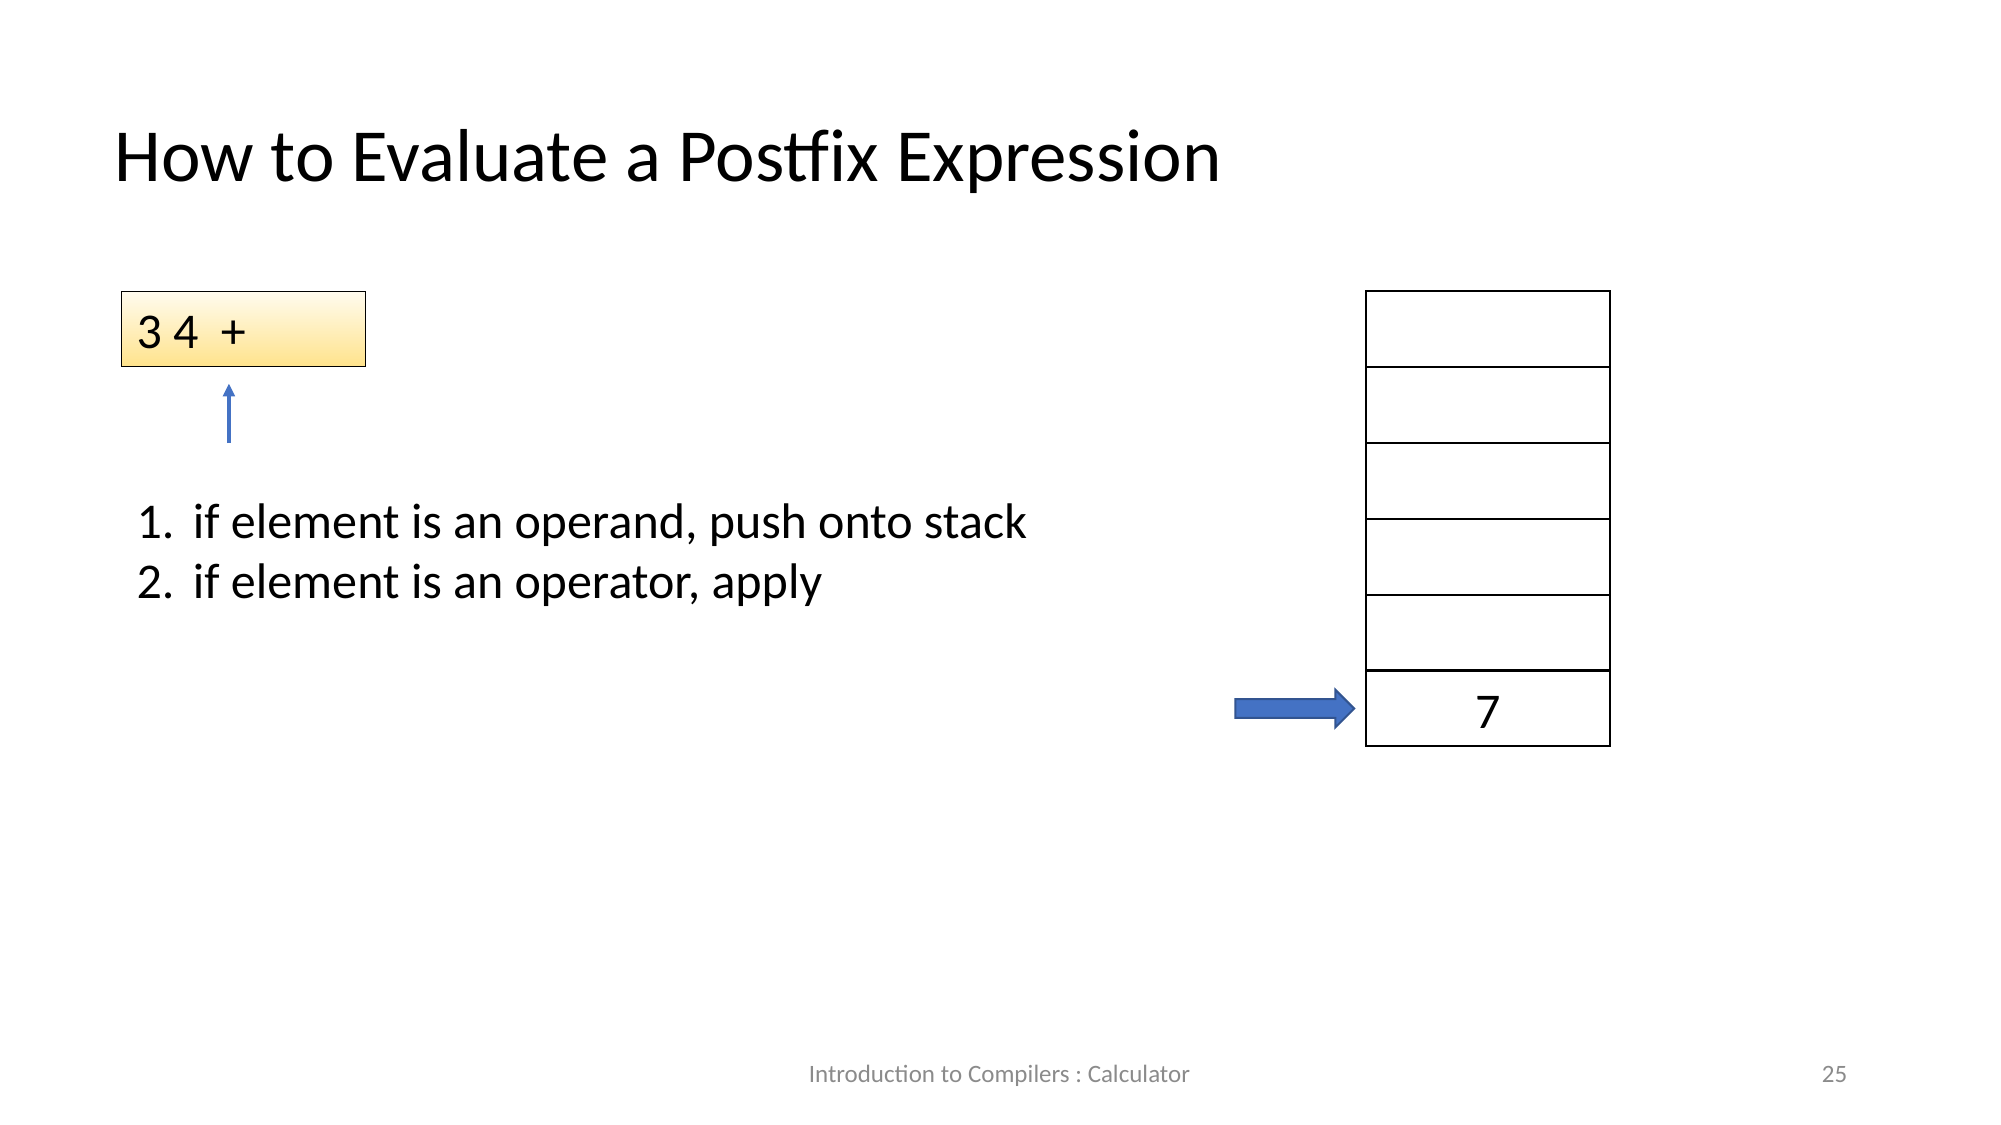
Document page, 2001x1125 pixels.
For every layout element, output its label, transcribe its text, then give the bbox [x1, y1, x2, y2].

text_box How to Evaluate a Postfix Expression [99, 98, 1811, 204]
text_box if element is an operand, push onto stack if element is an operator, apply [121, 480, 1117, 616]
text_box [1365, 442, 1611, 518]
text_box [1365, 290, 1611, 366]
text_box [1365, 366, 1611, 442]
text_box 7 [1365, 670, 1611, 747]
text_box 3 4 + [121, 291, 366, 367]
text_box [1234, 687, 1356, 730]
footer Introduction to Compilers : Calculator [662, 1042, 1338, 1103]
slide_number 25 [1412, 1042, 1863, 1103]
text_box [1365, 518, 1611, 594]
text_box [1365, 594, 1611, 670]
